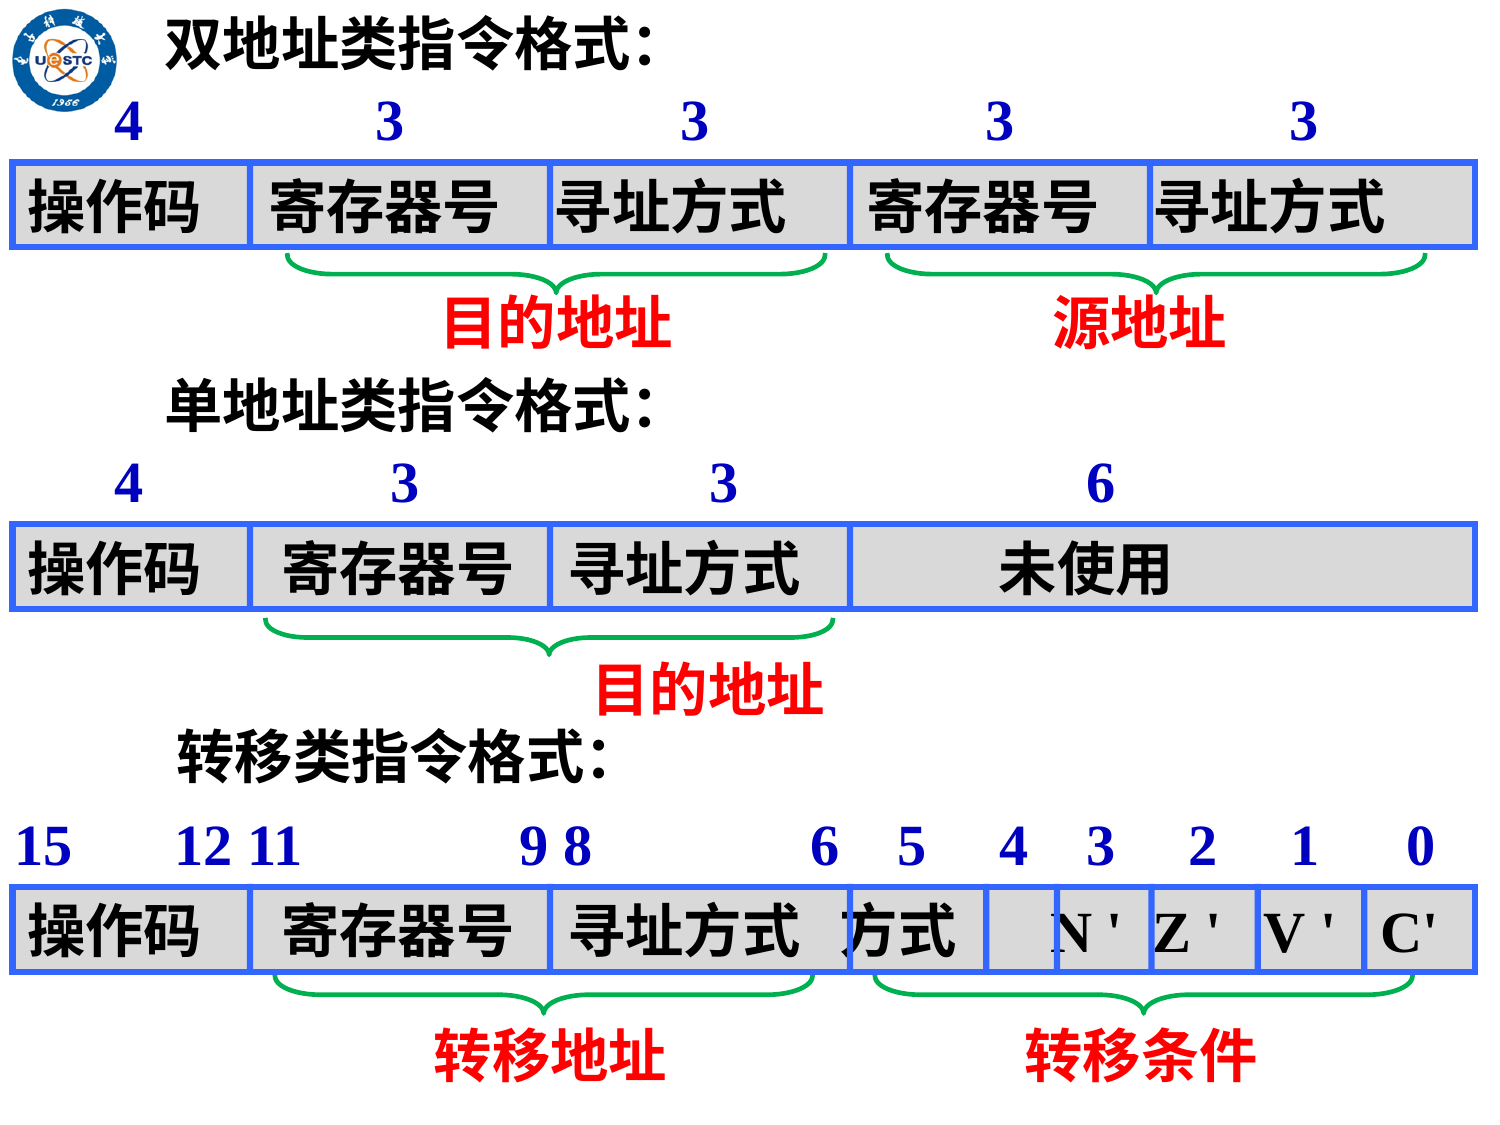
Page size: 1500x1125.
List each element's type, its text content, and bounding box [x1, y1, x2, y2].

text_box [287, 257, 825, 278]
text_box [265, 620, 833, 655]
text_box 目的地址 [424, 278, 788, 361]
text_box 单地址类指令格式： [149, 361, 963, 447]
text_box 4 3 3 3 3 [99, 75, 1500, 160]
picture [5, 7, 124, 114]
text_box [12, 162, 1476, 249]
text_box 源地址 [1037, 278, 1363, 364]
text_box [12, 886, 1476, 974]
text_box 双地址类指令格式： [149, 0, 963, 75]
text_box [276, 980, 812, 1011]
text_box 转移类指令格式： [161, 712, 975, 798]
text_box 转移地址 [419, 1011, 715, 1097]
text_box [876, 980, 1412, 1011]
text_box 4 3 3 6 [99, 436, 1500, 522]
text_box 转移条件 [1009, 1011, 1398, 1097]
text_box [12, 523, 1476, 611]
text_box 目的地址 [577, 645, 965, 712]
text_box 15 12 11 9 8 6 5 4 3 2 1 0 [0, 800, 1500, 885]
text_box [887, 257, 1425, 278]
